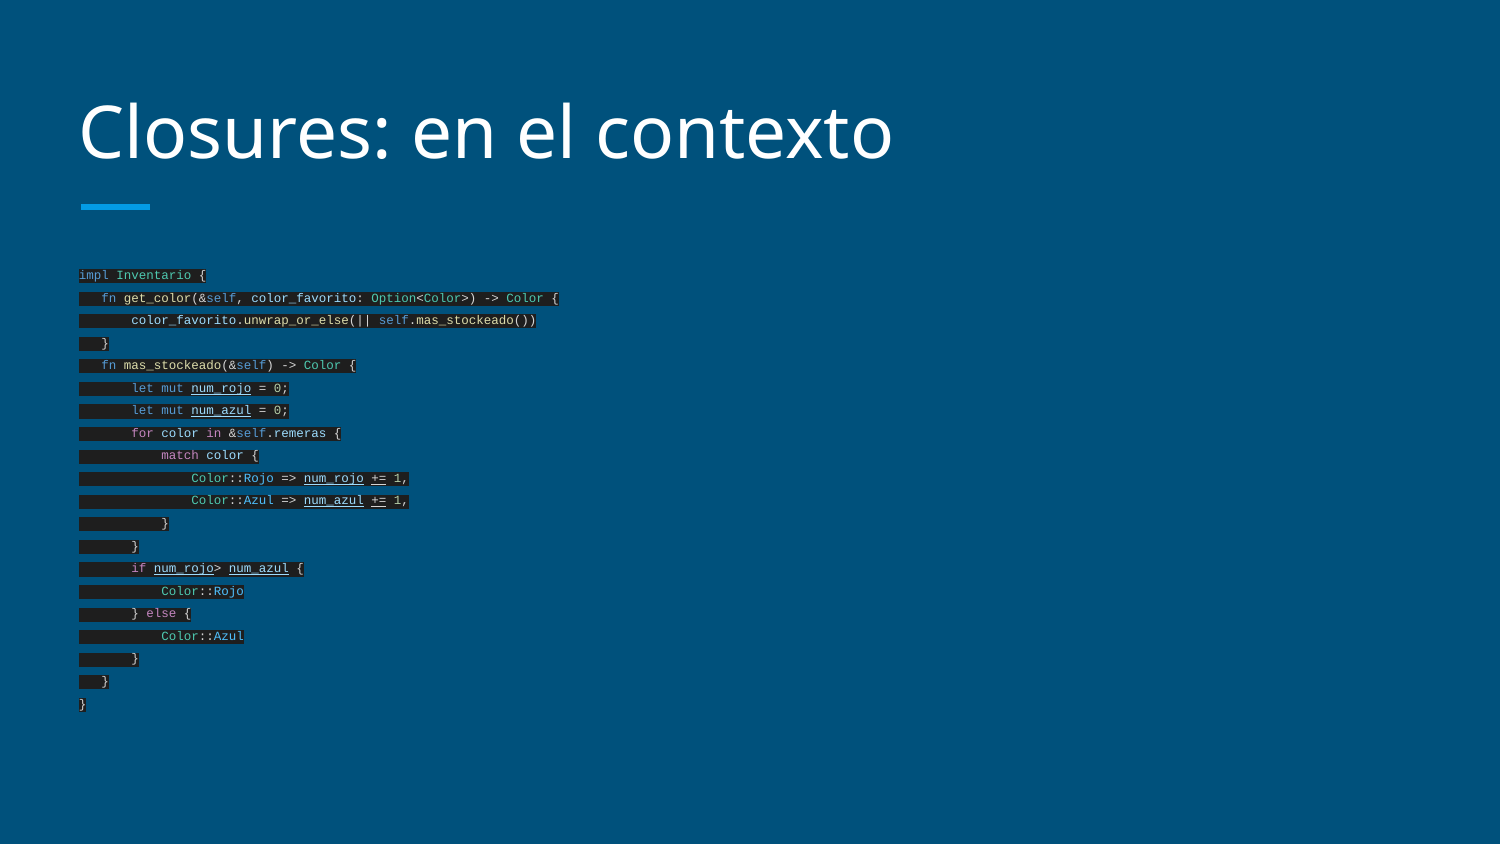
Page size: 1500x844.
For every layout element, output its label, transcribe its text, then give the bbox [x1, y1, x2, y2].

title Closures: en el contexto [63, 75, 1437, 188]
list impl Inventario { fn get_color(&self, color_favorito: Option<Color>) -> Color { color_favorito.unwrap_or_else(|| self.mas_stockeado()) } fn mas_stockeado(&self) -> Color { let mut num_rojo = 0; let mut num_azul = 0; for color in &self.remeras { match color { Color::Rojo => num_rojo += 1, Color::Azul => num_azul += 1, } } if num_rojo> num_azul { Color::Rojo } else { Color::Azul } } } [63, 244, 1437, 750]
